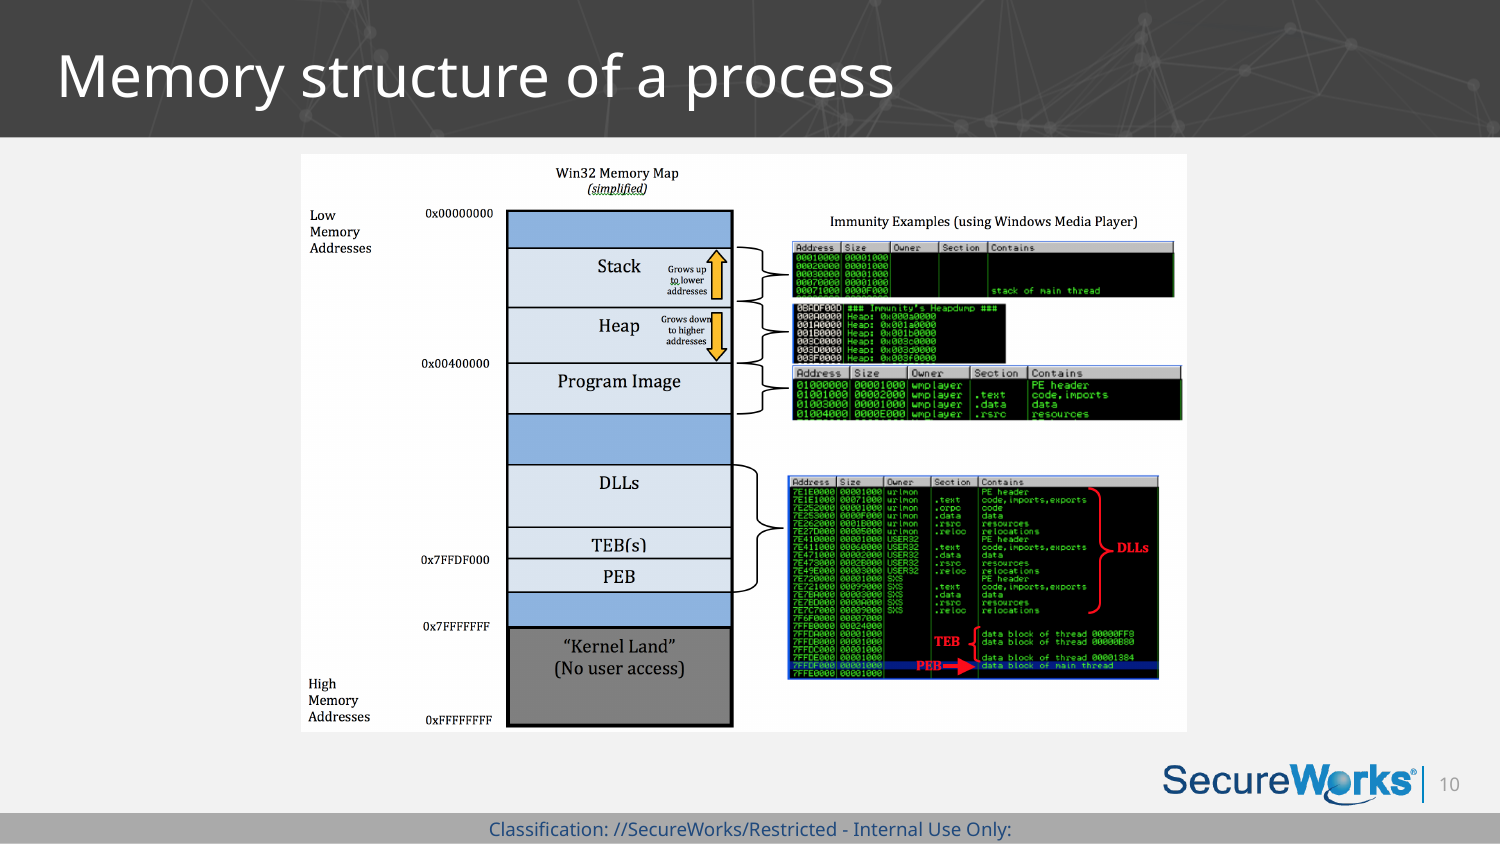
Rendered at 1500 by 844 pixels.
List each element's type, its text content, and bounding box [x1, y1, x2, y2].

title Memory structure of a process [41, 39, 1343, 145]
picture [1137, 734, 1439, 825]
picture [0, 0, 1500, 138]
picture [301, 154, 1187, 732]
